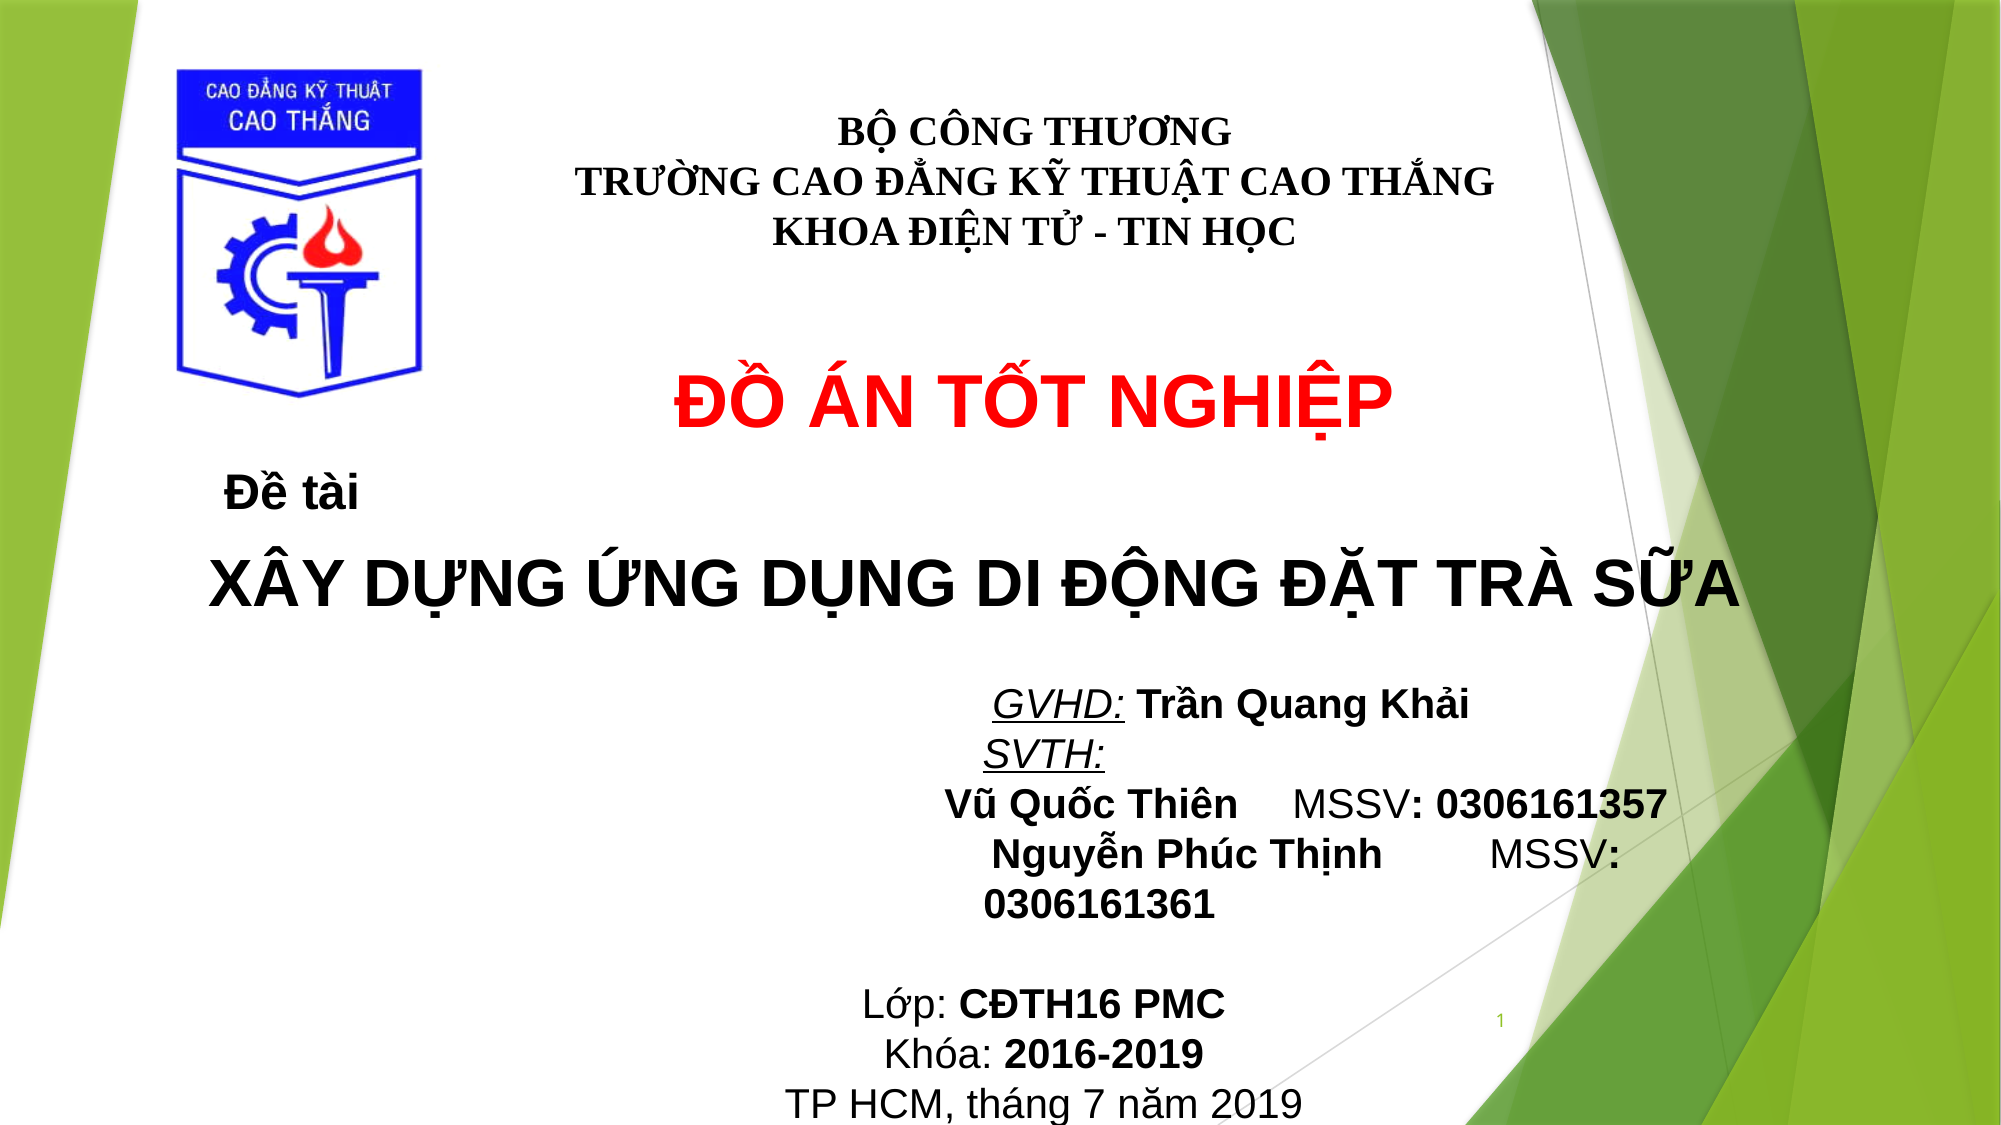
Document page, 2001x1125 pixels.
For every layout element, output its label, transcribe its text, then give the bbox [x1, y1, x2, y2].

text_box XÂY DỰNG ỨNG DỤNG DI ĐỘNG ĐẶT TRÀ SỮA [192, 493, 1760, 629]
text_box ĐỒ ÁN TỐT NGHIỆP [652, 352, 1418, 454]
text_box GVHD: Trần Quang Khải SVTH: Vũ Quốc Thiên MSSV: 0306161357 Nguyễn Phúc Thịnh MSSV: 0306161361 Lớp: CĐTH16 PMC Khóa: 2016-2019 TP HCM, tháng 7 năm 2019 [0, 669, 1723, 1125]
slide_number 1 [1409, 991, 1522, 1051]
text_box Đề tài: [177, 453, 425, 534]
text_box BỘ CÔNG THƯƠNG TRƯỜNG CAO ĐẲNG KỸ THUẬT CAO THẮNG KHOA ĐIỆN TỬ - TIN HỌC [559, 96, 1511, 295]
picture [154, 52, 443, 410]
